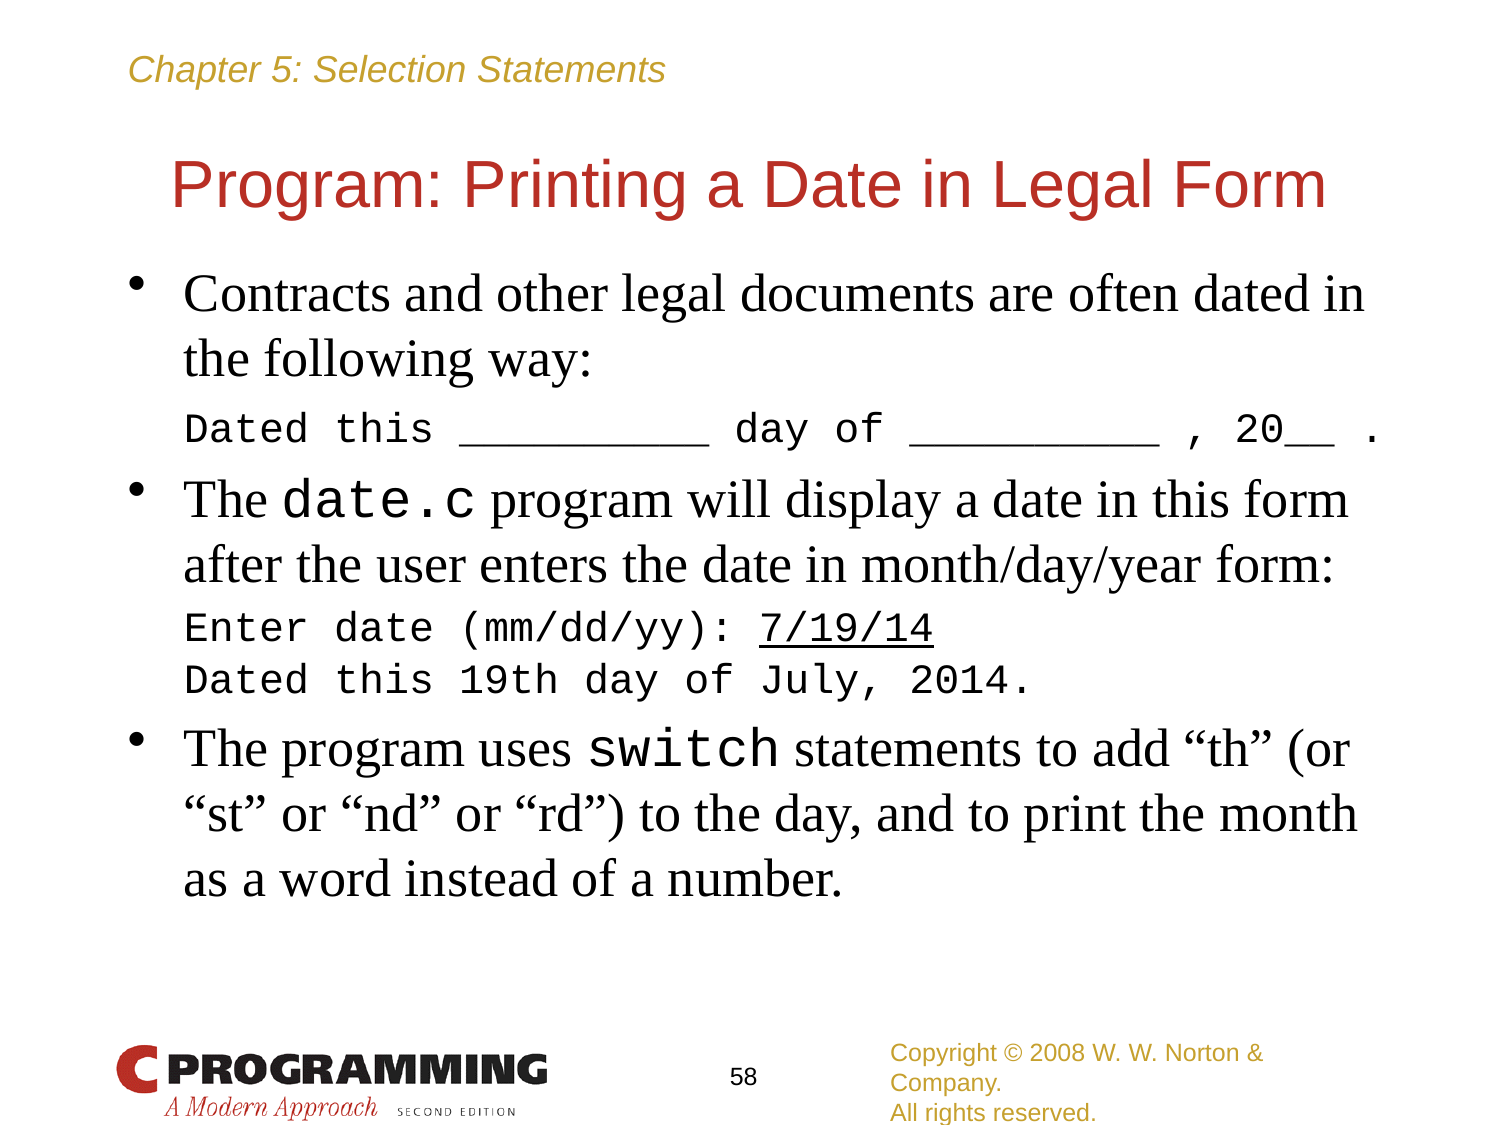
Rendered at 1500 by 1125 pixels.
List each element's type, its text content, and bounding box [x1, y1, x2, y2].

title Program: Printing a Date in Legal Form [112, 125, 1388, 238]
slide_number 58 [687, 1049, 801, 1101]
picture [112, 1041, 550, 1123]
list Contracts and other legal documents are often dated in the following way: Dated this __________ day of __________ , 20__ . The date.c program will display a date in this form after the user enters the date in month/day/year form: Enter date (mm/dd/yy): 7/19/14 Dated this 19th day of July, 2014. The program uses switch statements to add “th” (or “st” or “nd” or “rd”) to the day, and to print the month as a word instead of a number. [112, 249, 1400, 1038]
footer Copyright © 2008 W. W. Norton & Company. All rights reserved. [874, 1043, 1388, 1119]
